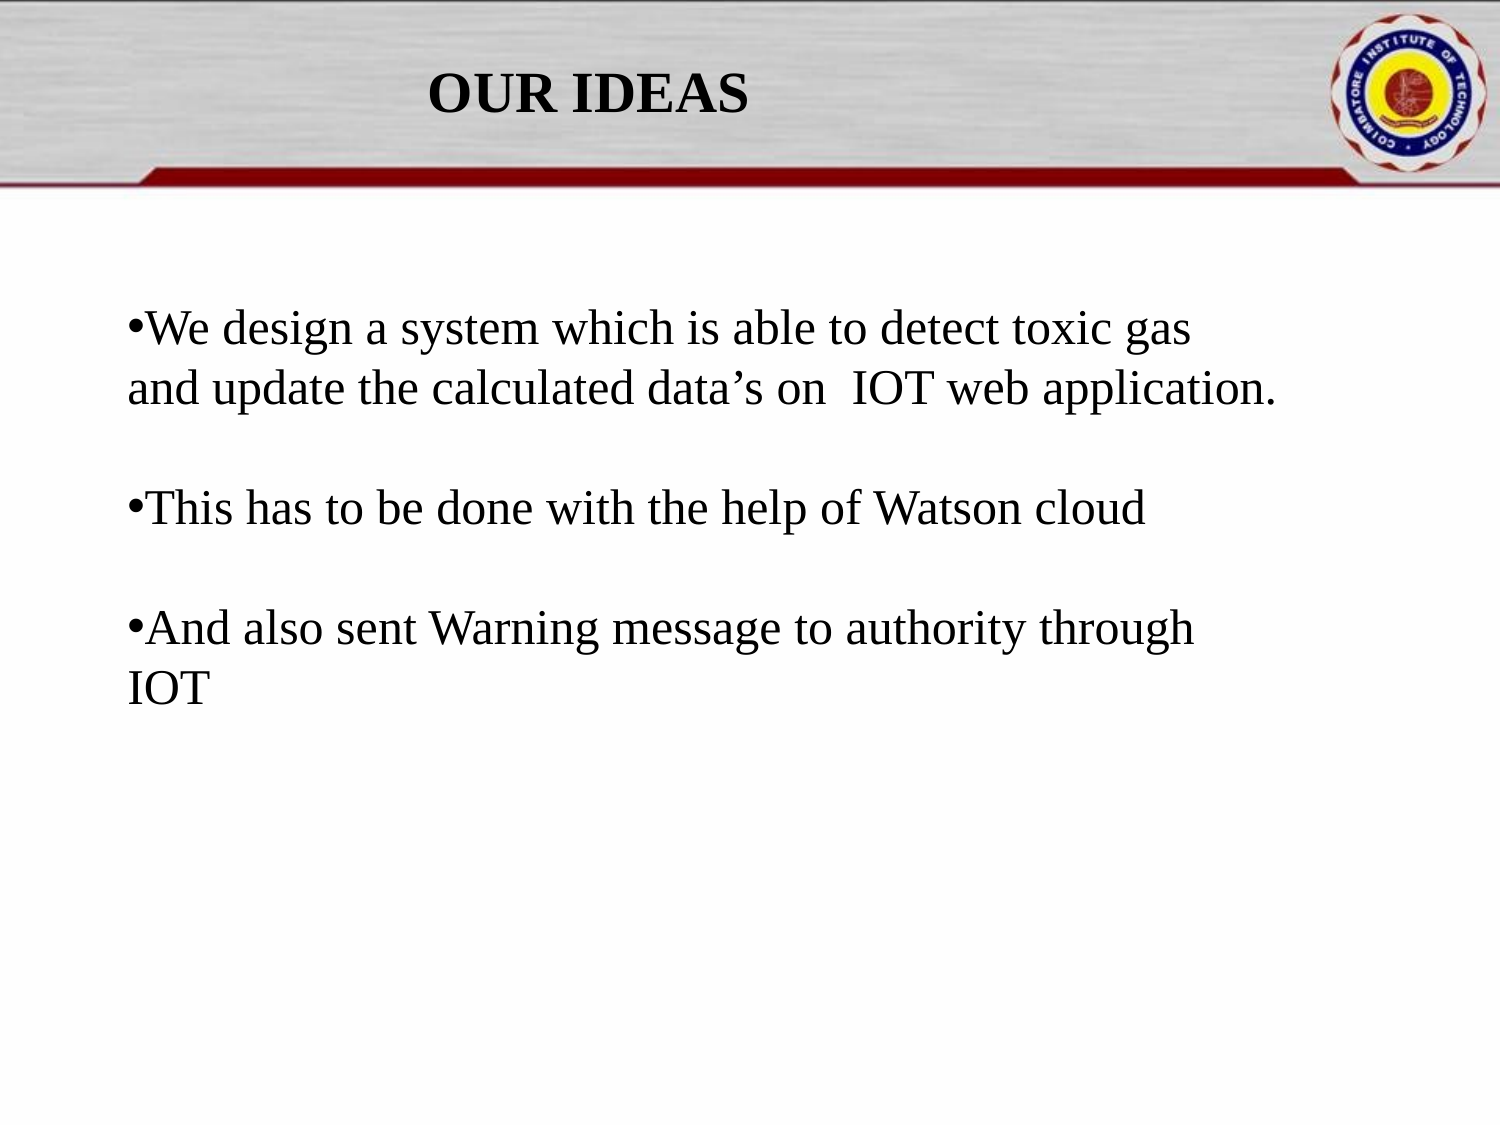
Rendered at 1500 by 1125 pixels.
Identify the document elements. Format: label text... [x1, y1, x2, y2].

text_box We design a system which is able to detect toxic gas and update the calculated data’s on IOT web application. This has to be done with the help of Watson cloud And also sent Warning message to authority through IOT [112, 287, 1300, 723]
picture [0, 0, 1500, 1125]
title OUR IDEAS [427, 54, 1073, 125]
